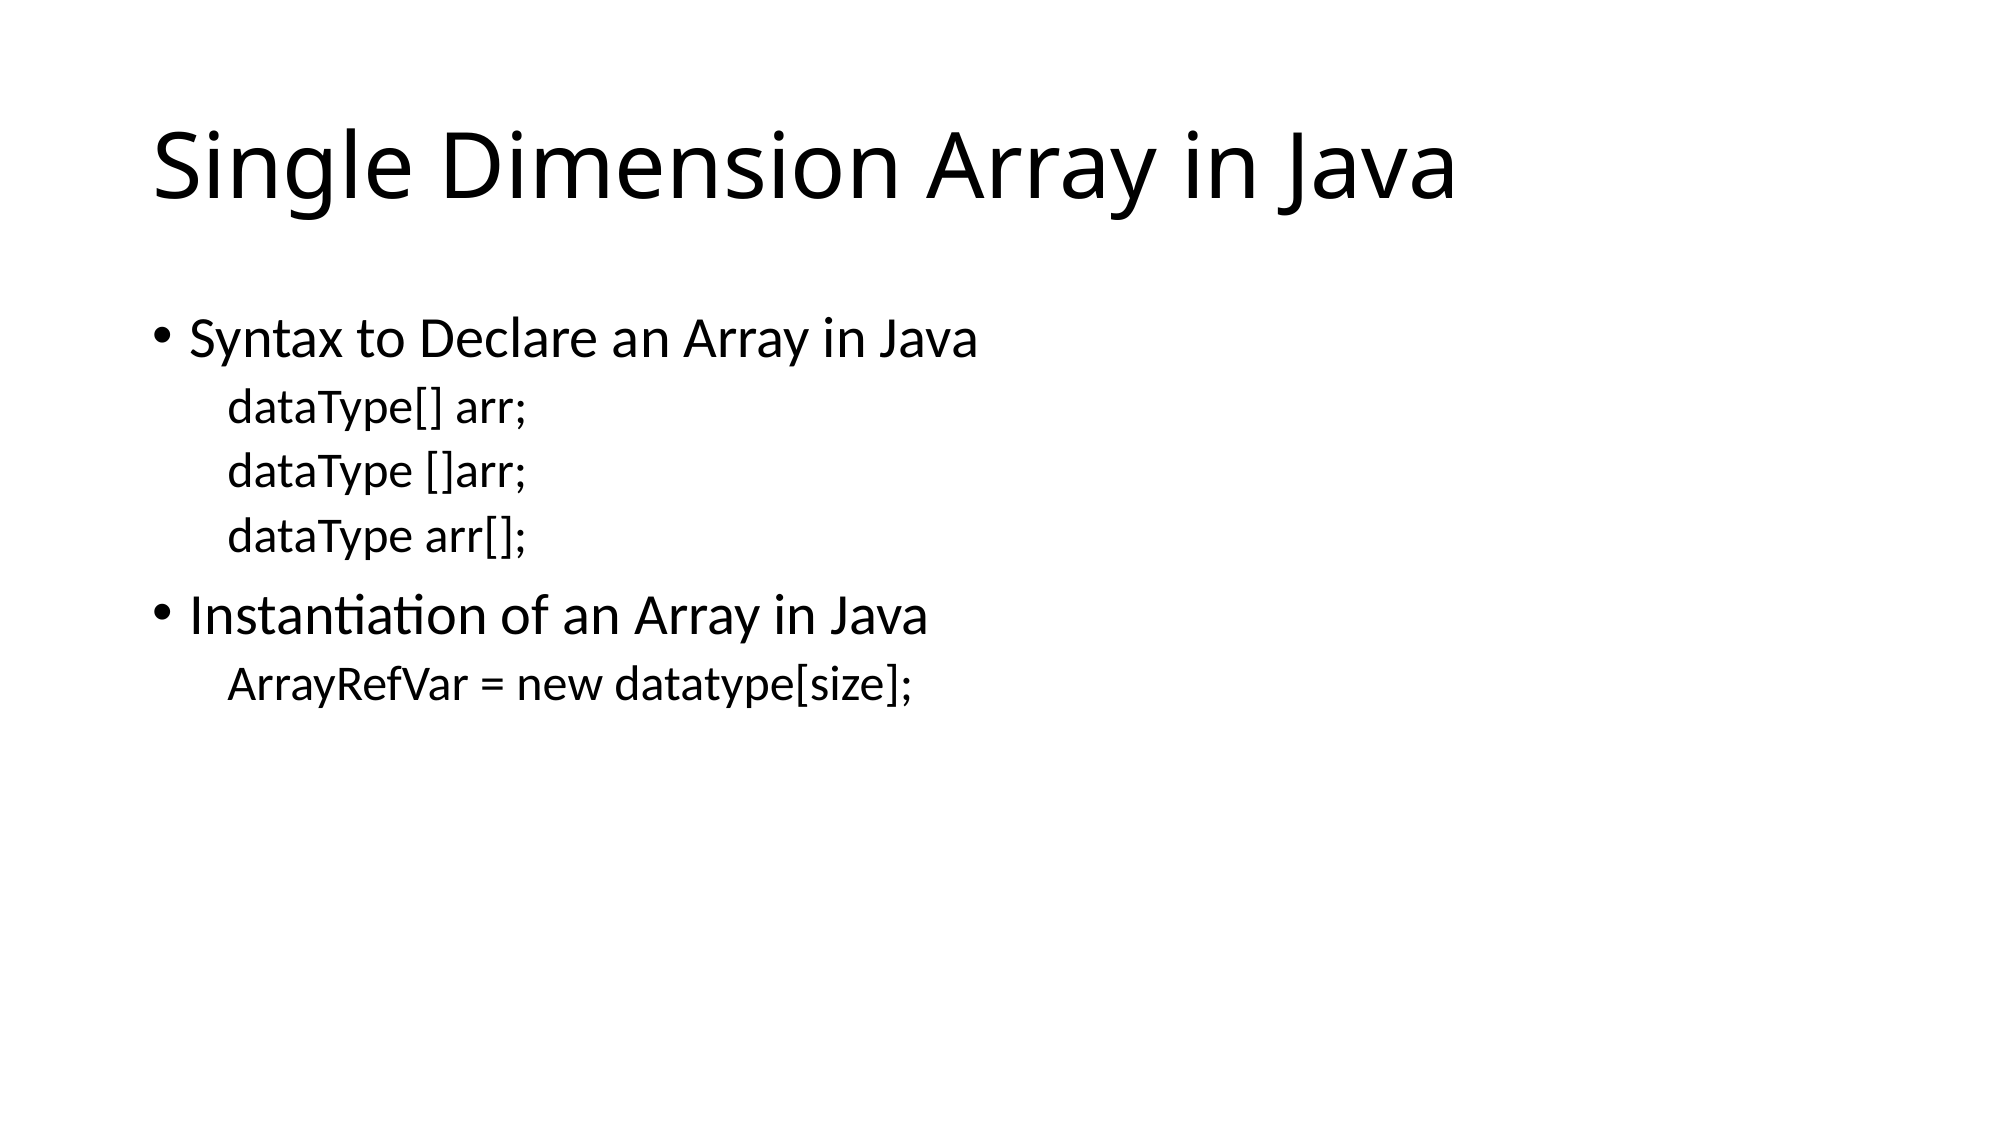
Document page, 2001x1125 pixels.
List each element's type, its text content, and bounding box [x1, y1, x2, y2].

list Syntax to Declare an Array in Java dataType[] arr; dataType []arr; dataType arr[]; Instantiation of an Array in Java ArrayRefVar = new datatype[size]; [137, 299, 1863, 1014]
title Single Dimension Array in Java [137, 59, 1863, 278]
